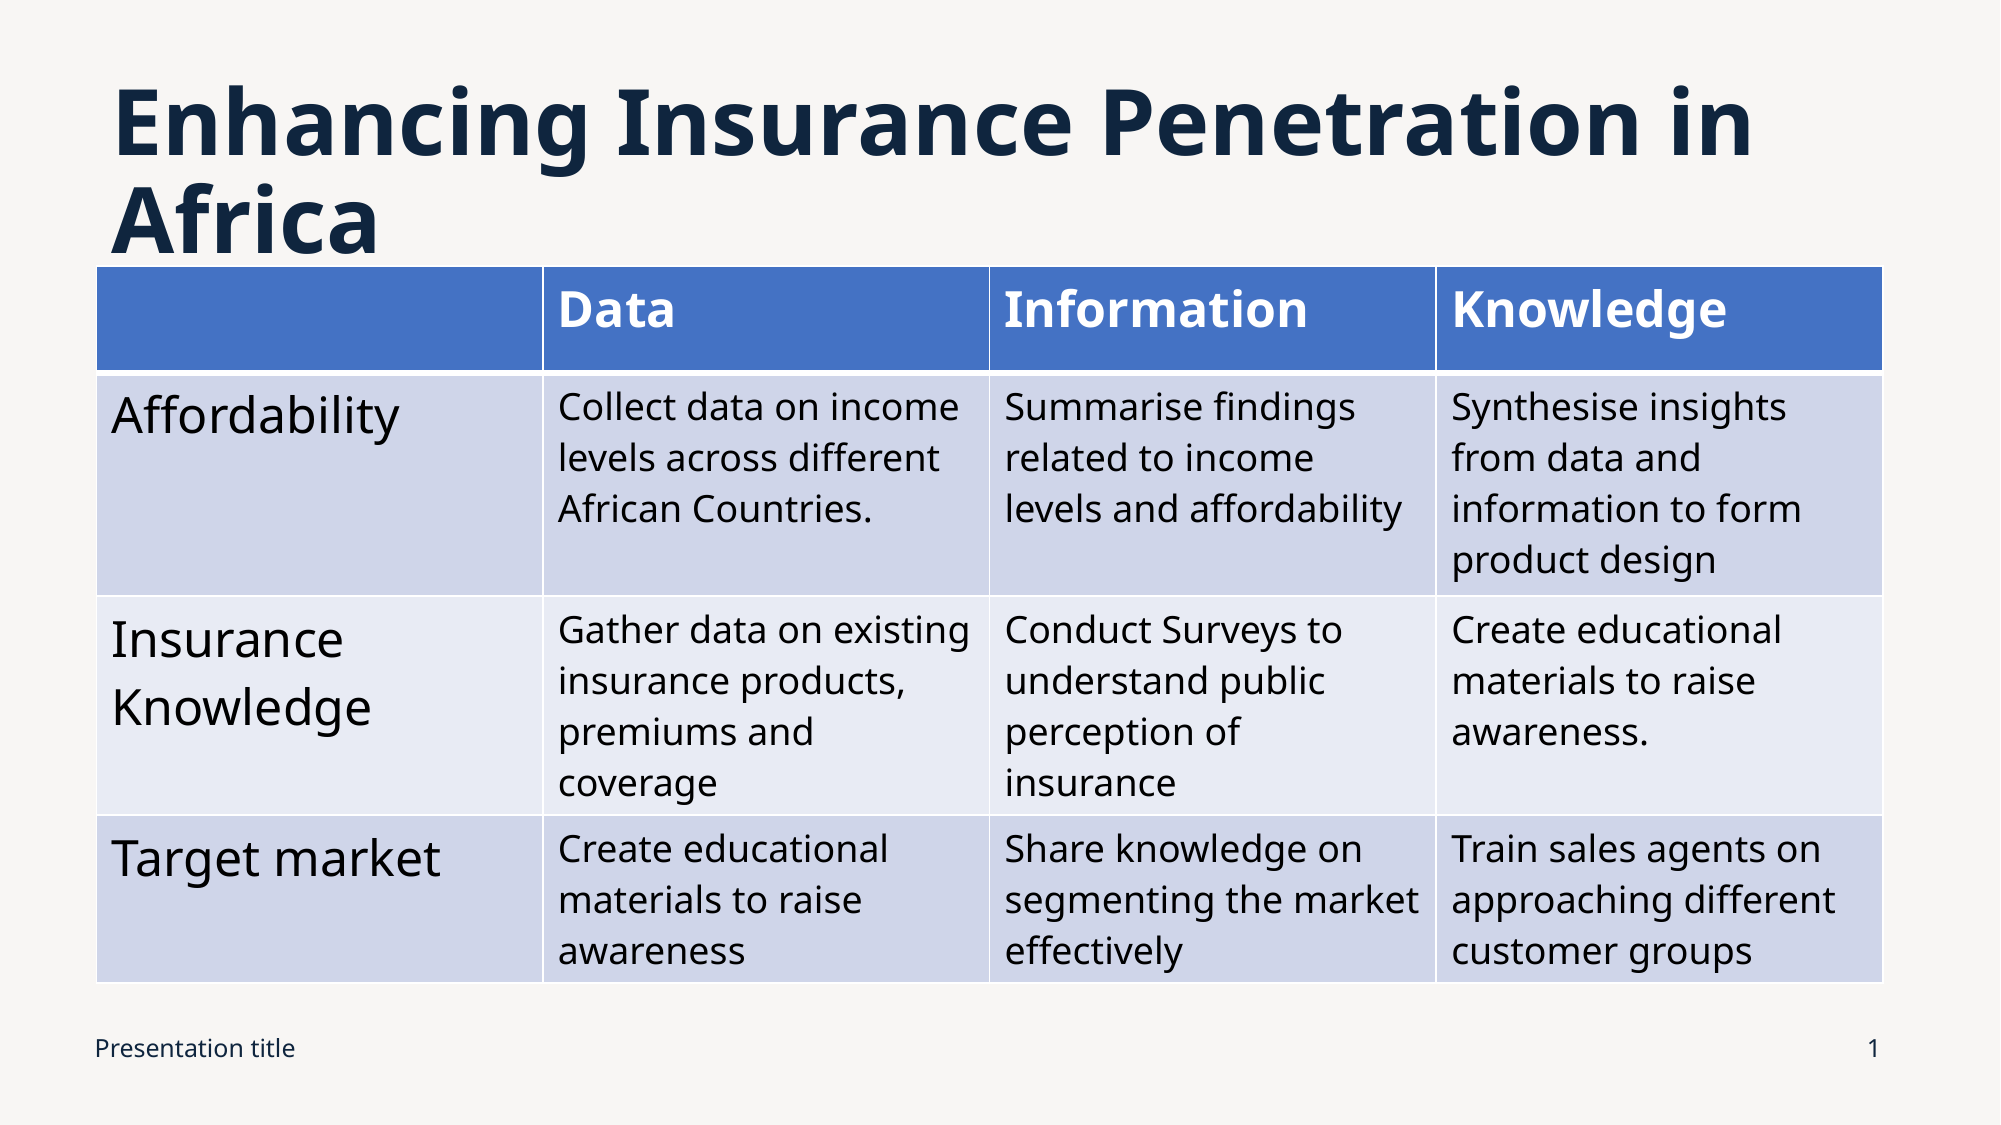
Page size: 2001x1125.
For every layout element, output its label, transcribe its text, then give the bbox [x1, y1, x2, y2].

title Enhancing Insurance Penetration in Africa [96, 83, 1822, 265]
table_cell Conduct Surveys to understand public perception of insurance [990, 597, 1435, 814]
slide_number 1 [1836, 1020, 1912, 1080]
table_header Knowledge [1437, 267, 1882, 370]
table_header [97, 267, 542, 370]
table_cell Synthesise insights from data and information to form product design [1437, 376, 1882, 595]
table_cell Share knowledge on segmenting the market effectively [990, 816, 1435, 982]
table_cell Summarise findings related to income levels and affordability [990, 376, 1435, 595]
table_cell Create educational materials to raise awareness [544, 816, 989, 982]
table_header Data [544, 267, 989, 370]
footer Presentation title [79, 1020, 755, 1080]
table_cell Target market [97, 816, 542, 982]
table_cell Train sales agents on approaching different customer groups [1437, 816, 1882, 982]
table_cell Insurance Knowledge [97, 597, 542, 814]
table_cell Create educational materials to raise awareness. [1437, 597, 1882, 814]
table_header Information [990, 267, 1435, 370]
table_cell Gather data on existing insurance products, premiums and coverage [544, 597, 989, 814]
table_cell Collect data on income levels across different African Countries. [544, 376, 989, 595]
table_cell Affordability [97, 376, 542, 595]
